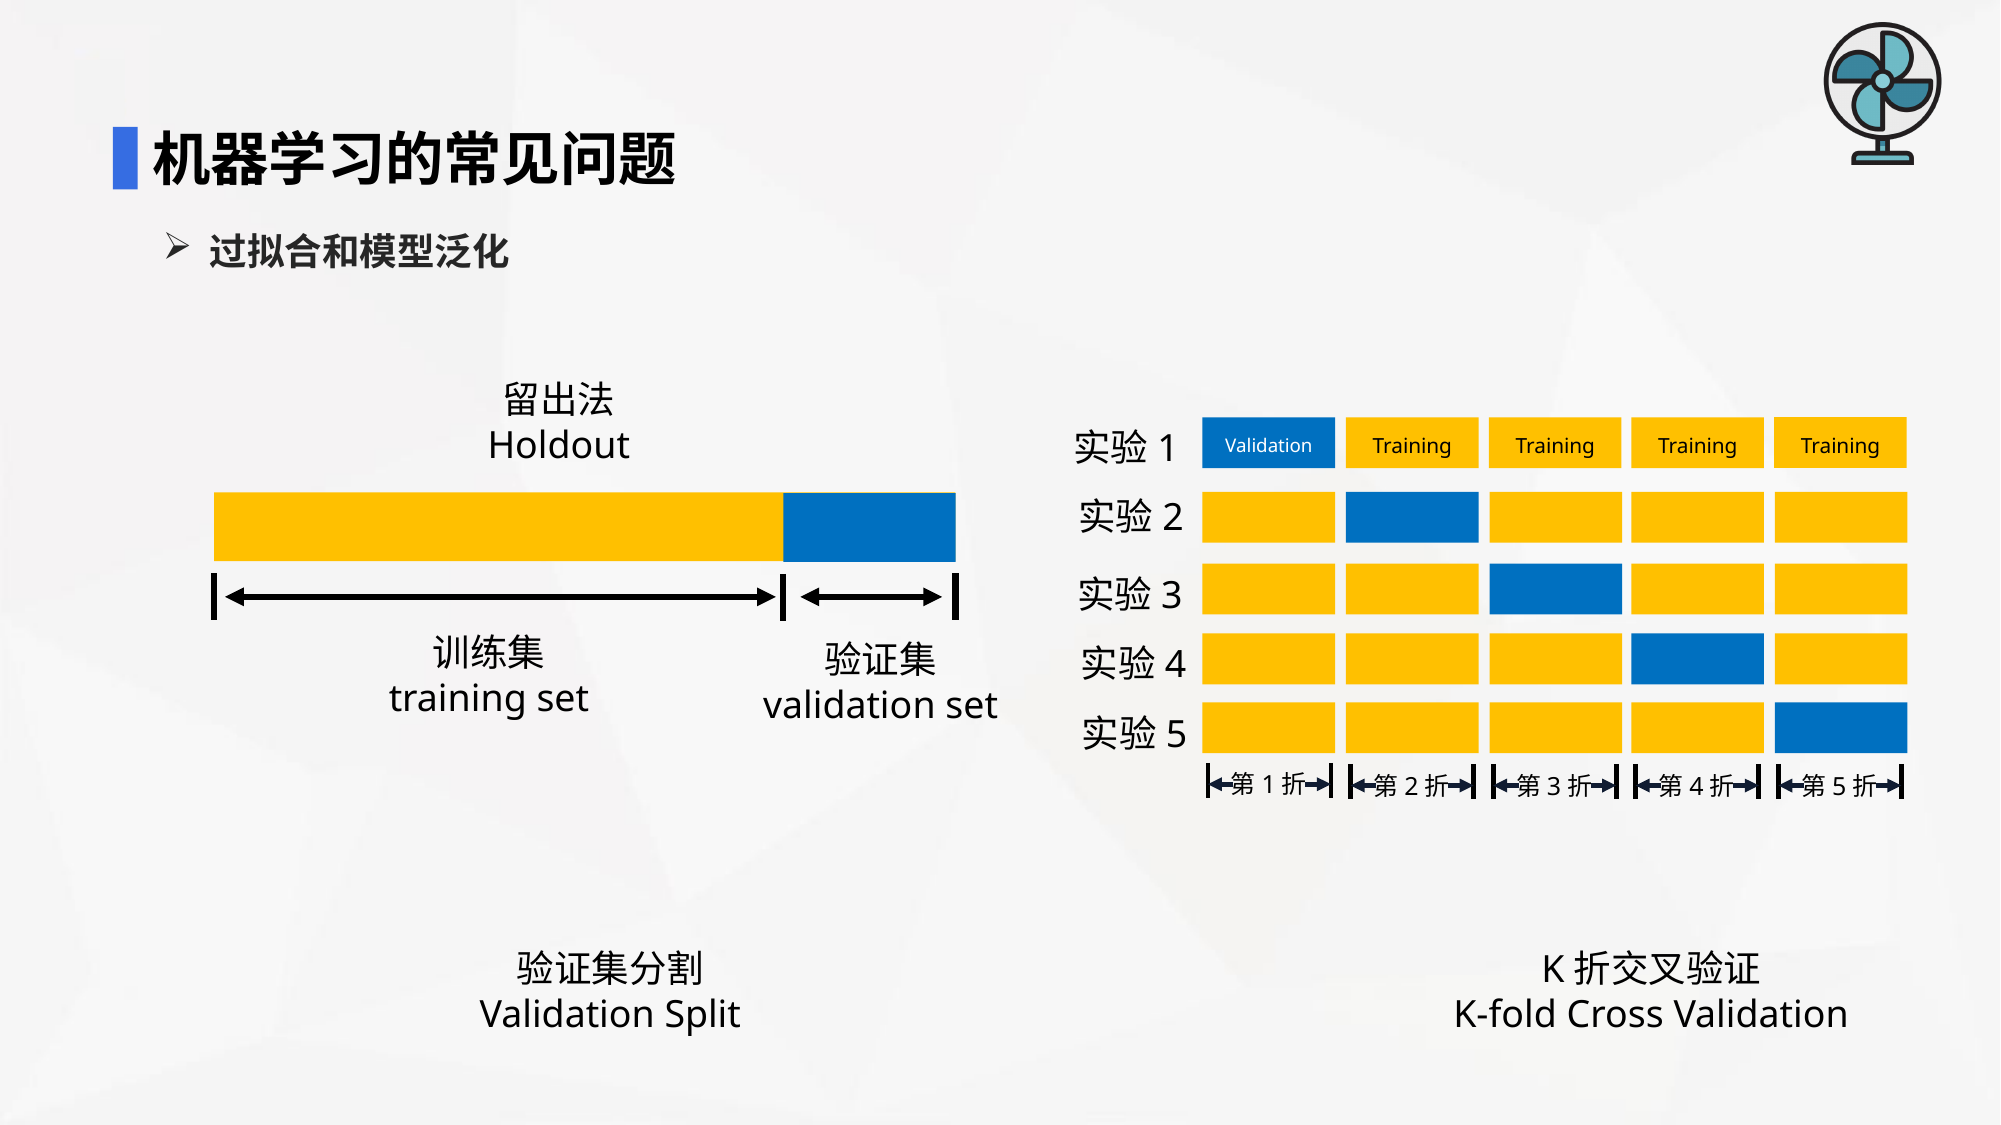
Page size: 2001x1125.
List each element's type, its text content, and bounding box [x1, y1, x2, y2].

picture [0, 0, 2000, 1125]
list 机器学习的常见问题 [137, 114, 1216, 196]
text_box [213, 492, 1053, 1044]
text_box K折交叉验证 K-fold Cross Validation [1387, 937, 1916, 1042]
text_box 过拟合和模型泛化 [148, 221, 985, 281]
text_box 留出法 Holdout [340, 368, 777, 474]
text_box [1039, 416, 1926, 809]
